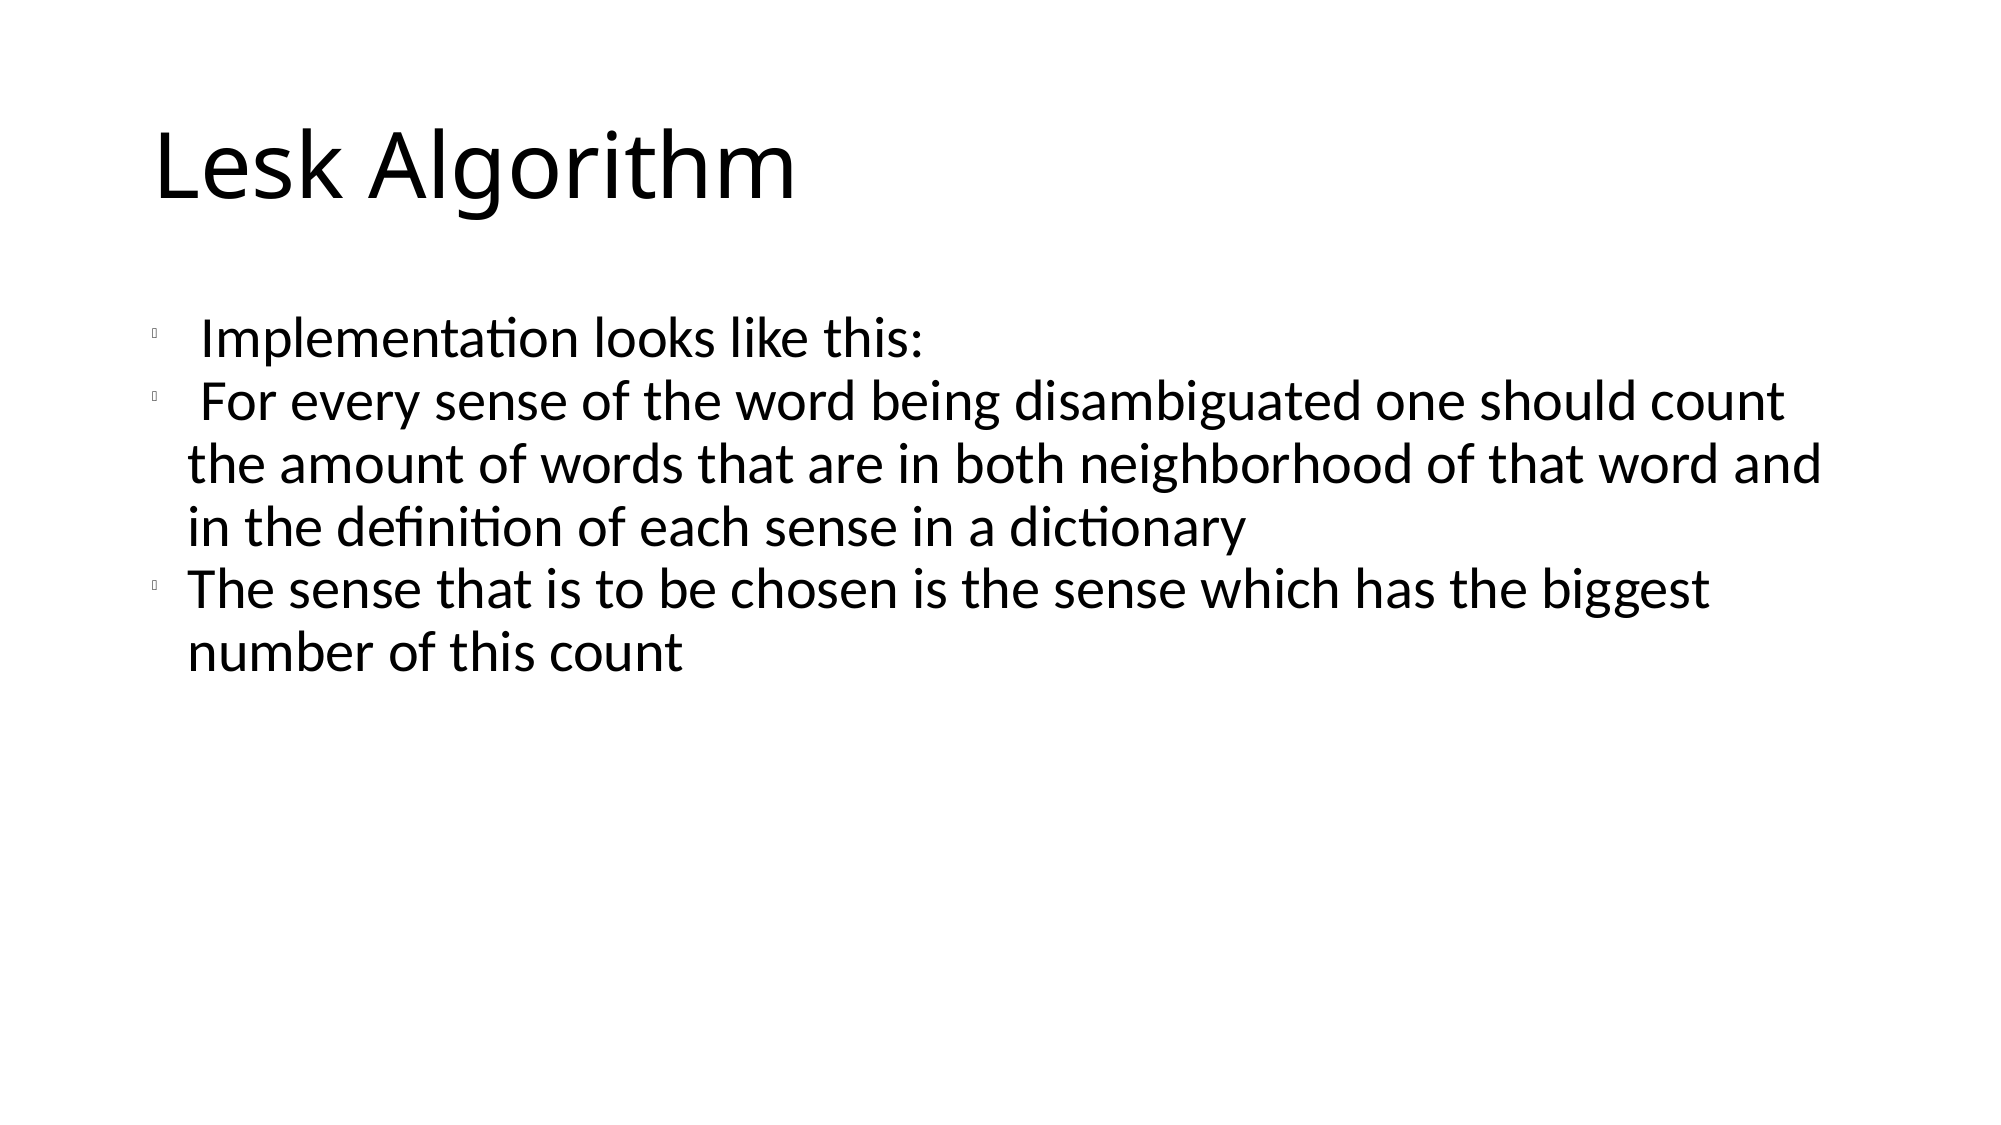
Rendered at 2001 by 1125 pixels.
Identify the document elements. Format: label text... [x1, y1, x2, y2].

text_box Implementation looks like this: For every sense of the word being disambiguated one should count the amount of words that are in both neighborhood of that word and in the definition of each sense in a dictionary The sense that is to be chosen is the sense which has the biggest number of this count [137, 299, 1863, 1014]
text_box Lesk Algorithm [137, 59, 1863, 278]
